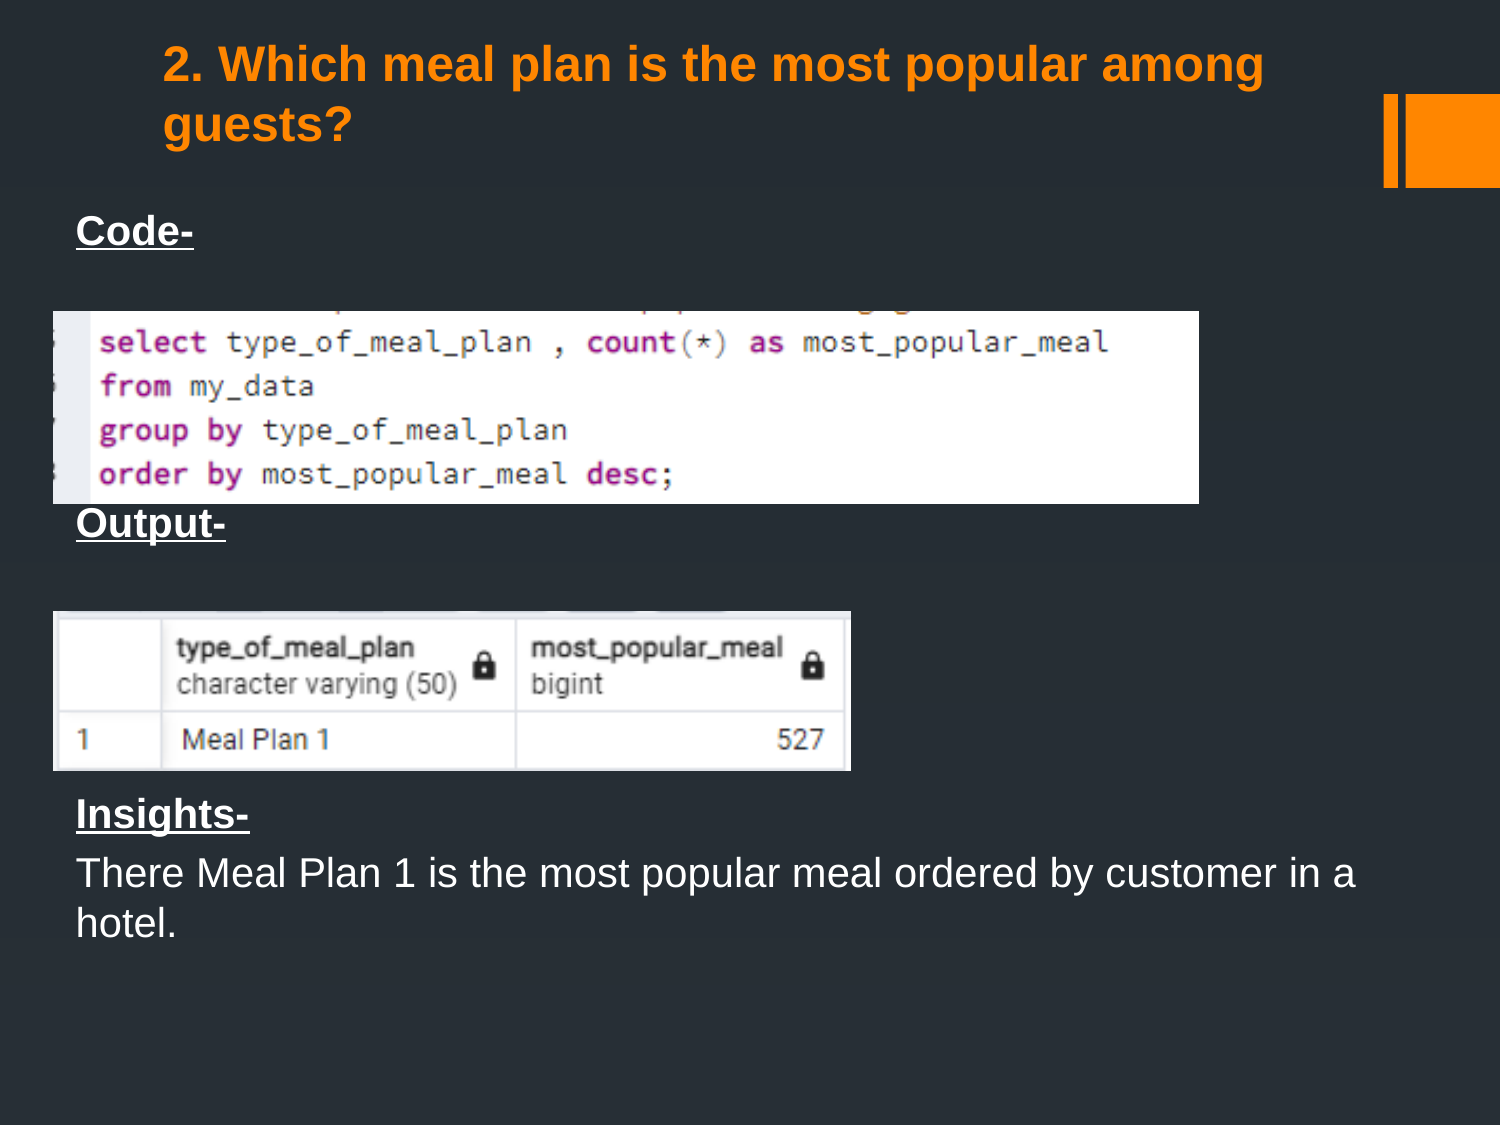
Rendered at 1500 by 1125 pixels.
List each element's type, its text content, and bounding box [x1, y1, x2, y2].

picture [52, 310, 1200, 504]
picture [52, 610, 851, 771]
list Code- Output- Insights- There Meal Plan 1 is the most popular meal ordered by customer in a hotel. [53, 196, 1436, 1071]
title 2. Which meal plan is the most popular among guests? [147, 30, 1348, 160]
